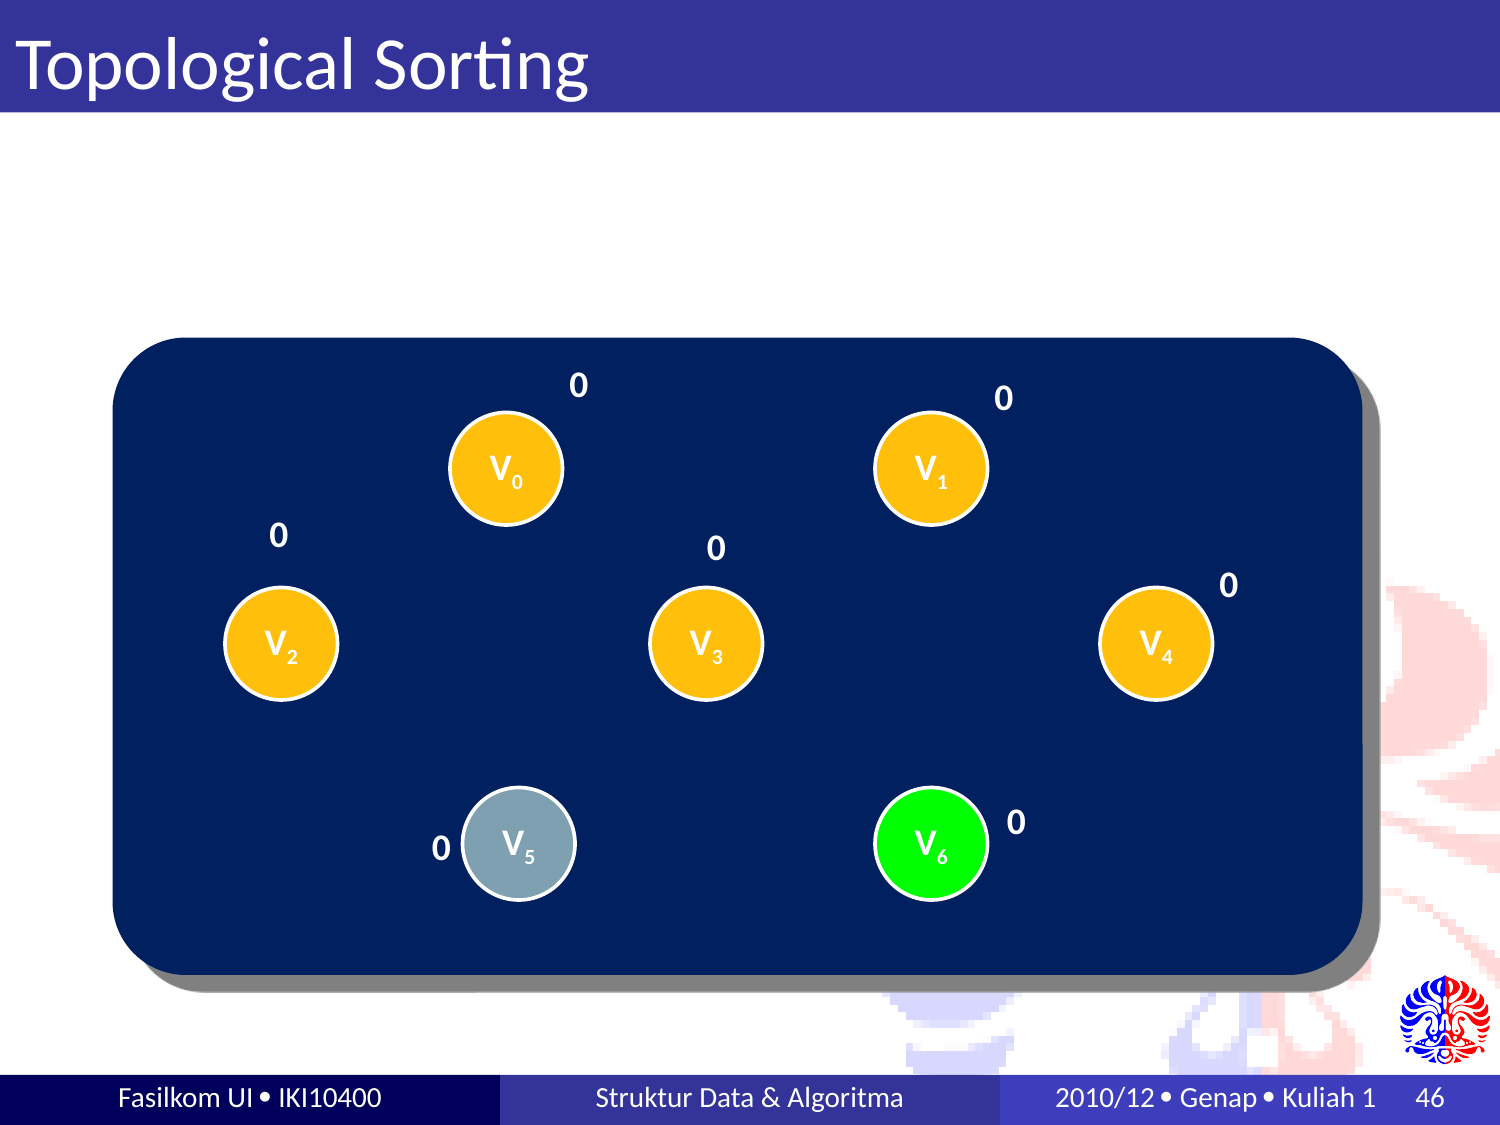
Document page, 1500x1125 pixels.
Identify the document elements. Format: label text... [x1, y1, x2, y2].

text_box V2 [225, 601, 244, 686]
text_box V5 [495, 895, 542, 901]
text_box [112, 337, 1363, 976]
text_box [249, 362, 1258, 887]
text_box V6 [908, 895, 955, 901]
title Topological Sorting [0, 0, 1500, 113]
picture [1399, 974, 1491, 1065]
